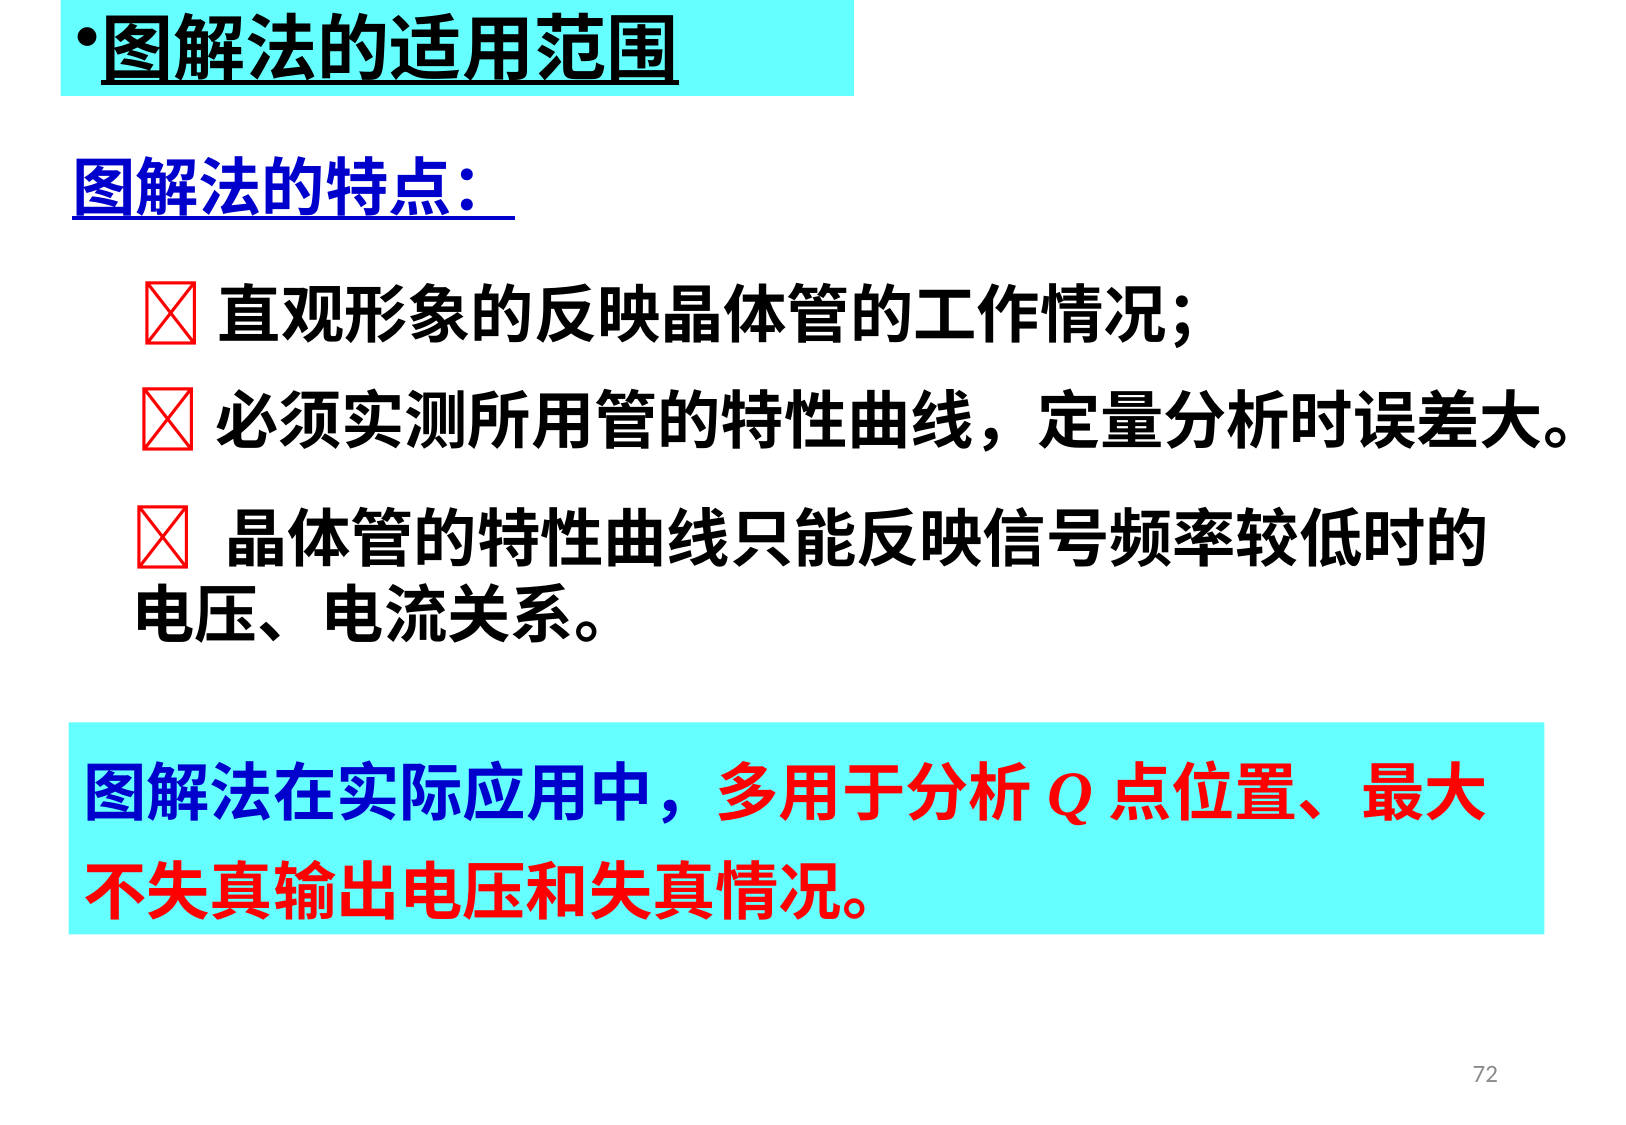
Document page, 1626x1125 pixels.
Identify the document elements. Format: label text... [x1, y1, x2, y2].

text_box 图解法的特点： [57, 140, 637, 231]
text_box  晶体管的特性曲线只能反映信号频率较低时的电压、电流关系。 [116, 490, 1553, 657]
text_box 必须实测所用管的特性曲线，定量分析时误差大。 [121, 372, 1571, 464]
text_box 直观形象的反映晶体管的工作情况； [124, 266, 1340, 358]
slide_number 72 [1147, 1042, 1514, 1103]
text_box 图解法在实际应用中，多用于分析Q点位置、最大不失真输出电压和失真情况。 [68, 722, 1545, 935]
text_box 图解法的适用范围 [60, 0, 854, 96]
